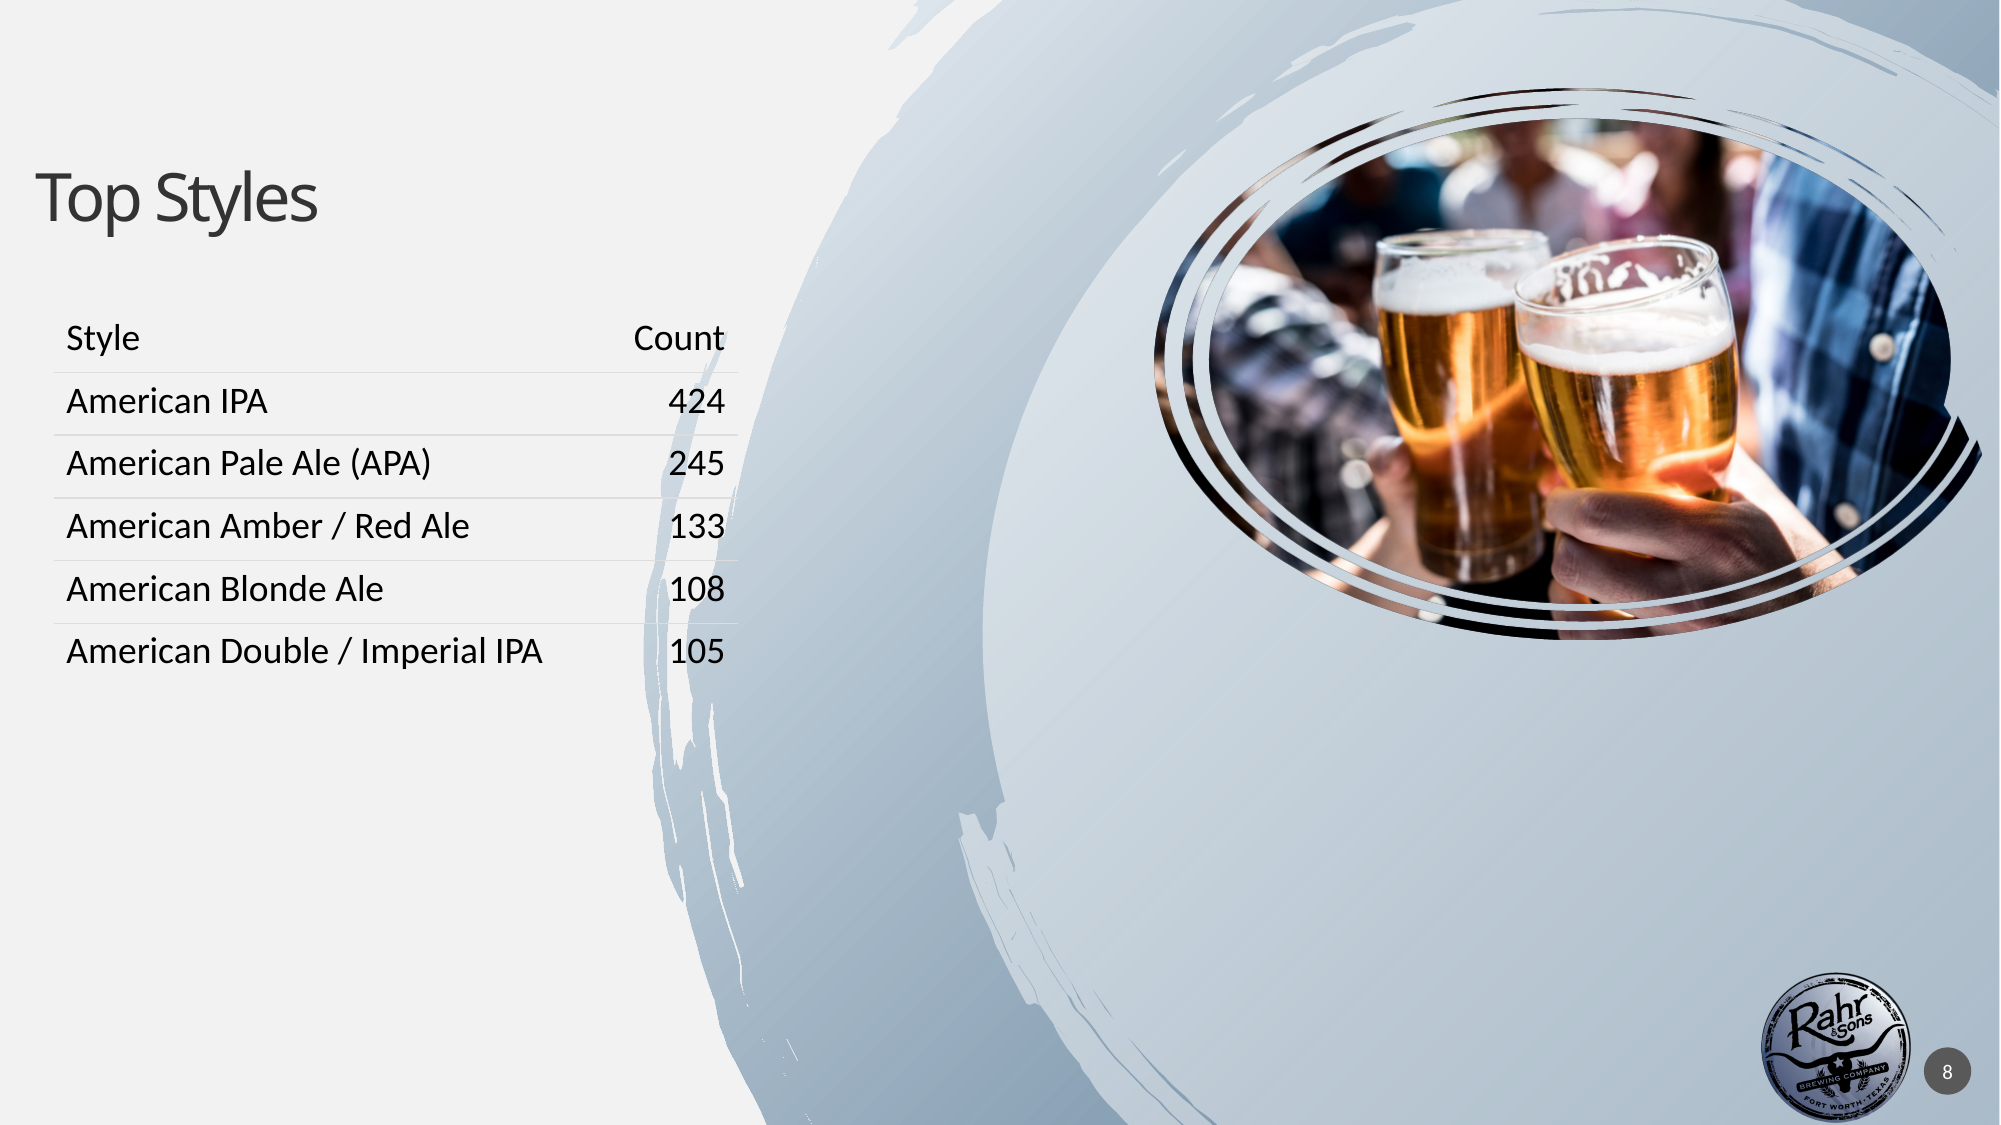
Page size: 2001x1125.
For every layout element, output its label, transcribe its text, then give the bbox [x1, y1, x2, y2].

table_cell 108 [605, 561, 738, 623]
table_header Count [605, 310, 738, 372]
title Top Styles [35, 64, 1781, 325]
table_cell 245 [605, 436, 738, 497]
table_cell 424 [605, 373, 738, 434]
table_cell American IPA [54, 373, 605, 434]
slide_number 8 [1923, 1047, 1972, 1095]
table_cell 133 [605, 499, 738, 560]
table_cell American Amber / Red Ale [54, 499, 605, 560]
table_header Style [54, 310, 605, 372]
table_cell 105 [605, 624, 738, 686]
table_cell American Pale Ale (APA) [54, 436, 605, 497]
table_cell American Blonde Ale [54, 561, 605, 623]
table_cell American Double / Imperial IPA [54, 624, 605, 686]
picture [1758, 972, 1913, 1123]
picture [1154, 88, 1982, 640]
